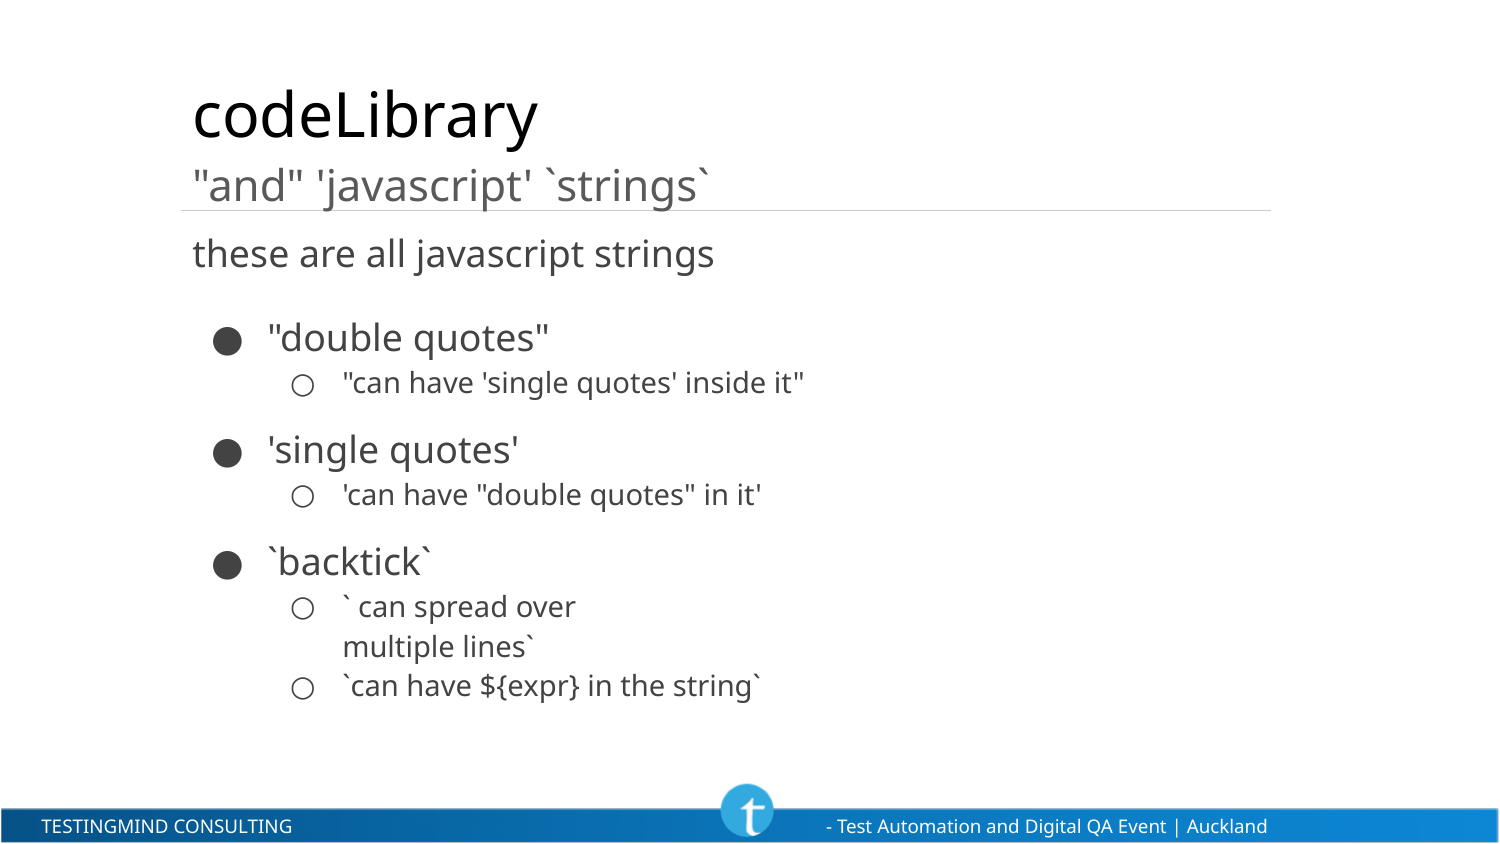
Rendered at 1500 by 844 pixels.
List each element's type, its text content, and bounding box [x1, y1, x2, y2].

subtitle "and" 'javascript' `strings` [177, 157, 1274, 208]
title codeLibrary [177, 59, 1274, 156]
picture [0, 779, 1500, 844]
list these are all javascript strings "double quotes" "can have 'single quotes' inside it" 'single quotes' 'can have "double quotes" in it' `backtick` ` can spread over multiple lines` `can have ${expr} in the string` [177, 208, 1358, 737]
